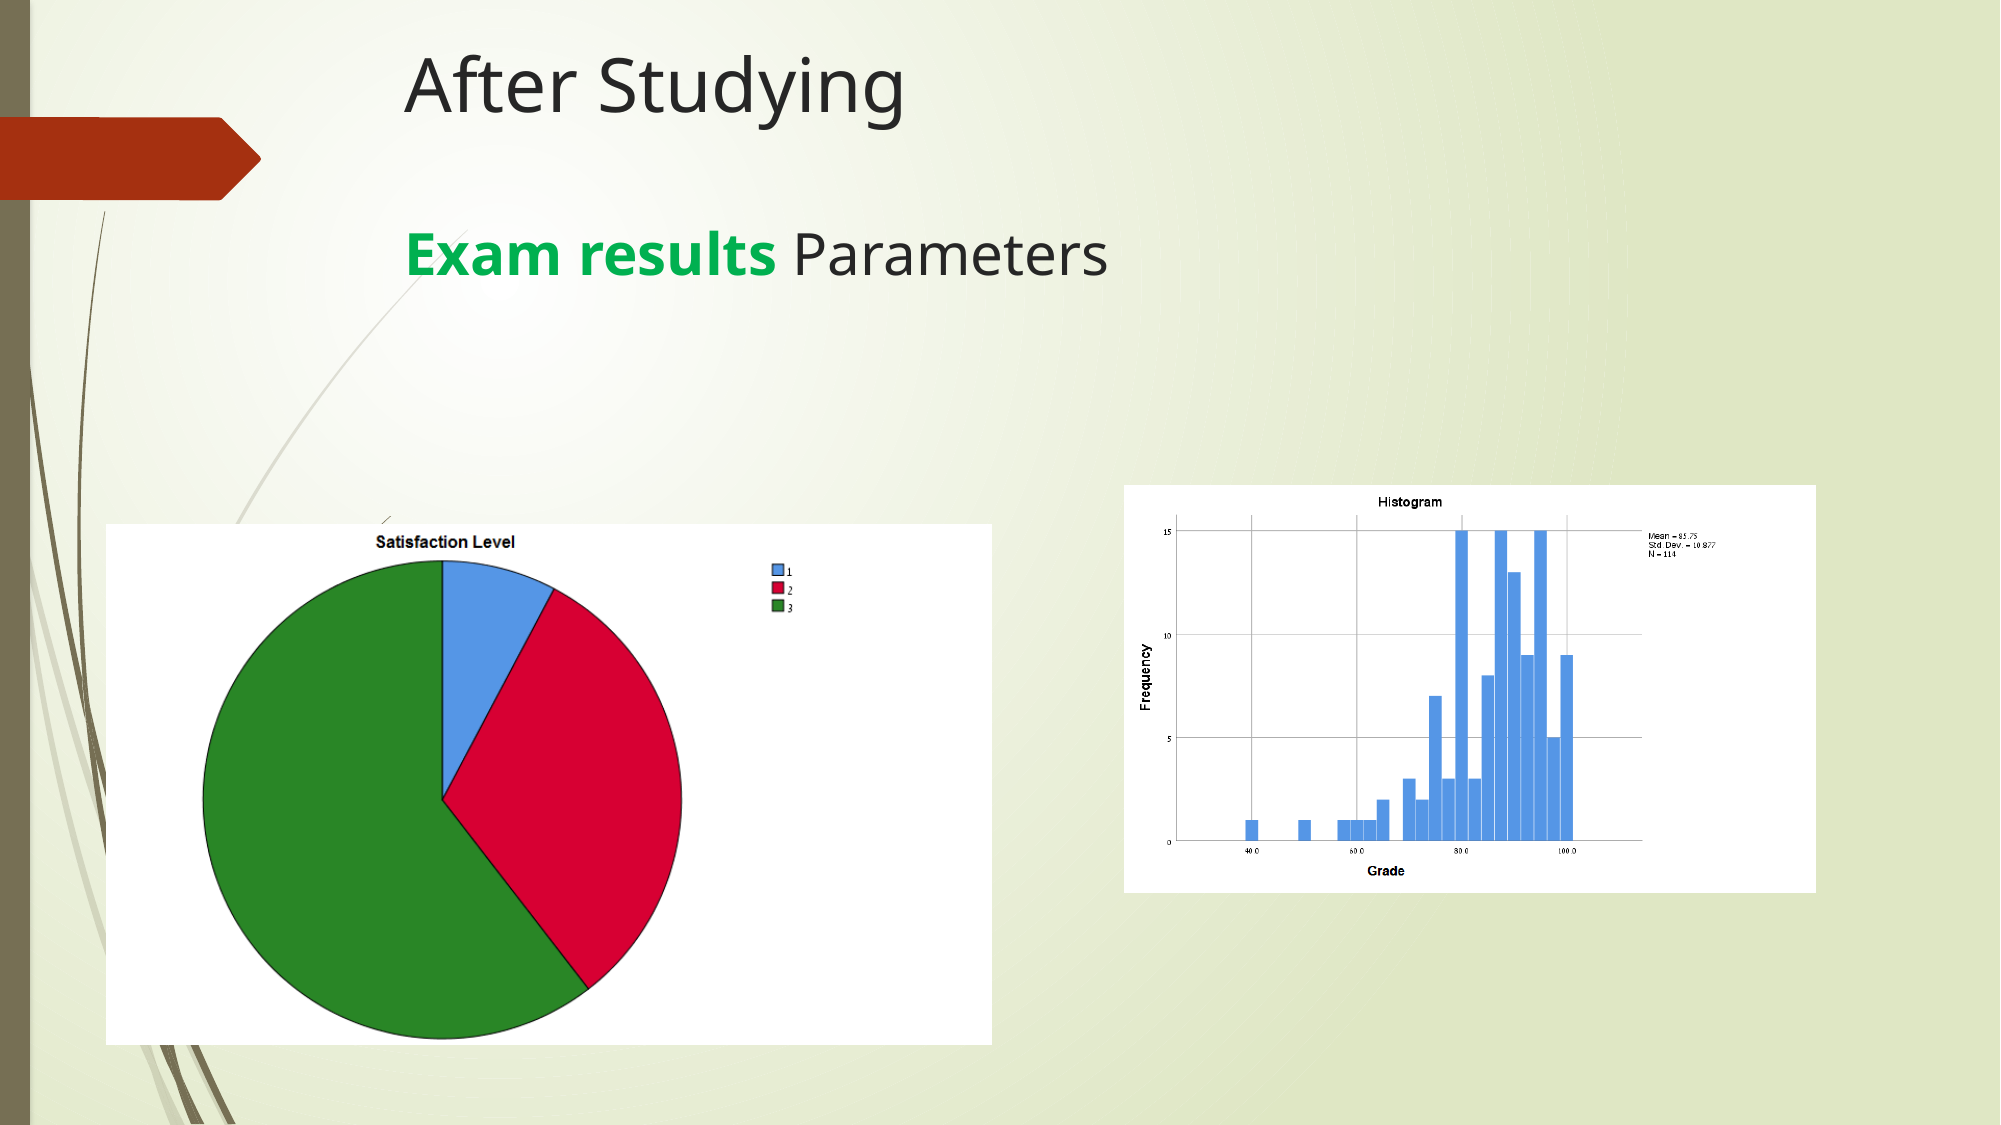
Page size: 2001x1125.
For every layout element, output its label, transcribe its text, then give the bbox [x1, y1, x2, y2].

picture [1124, 485, 1816, 893]
picture [106, 523, 992, 1046]
title After Studying Exam results Parameters [389, 29, 1792, 455]
